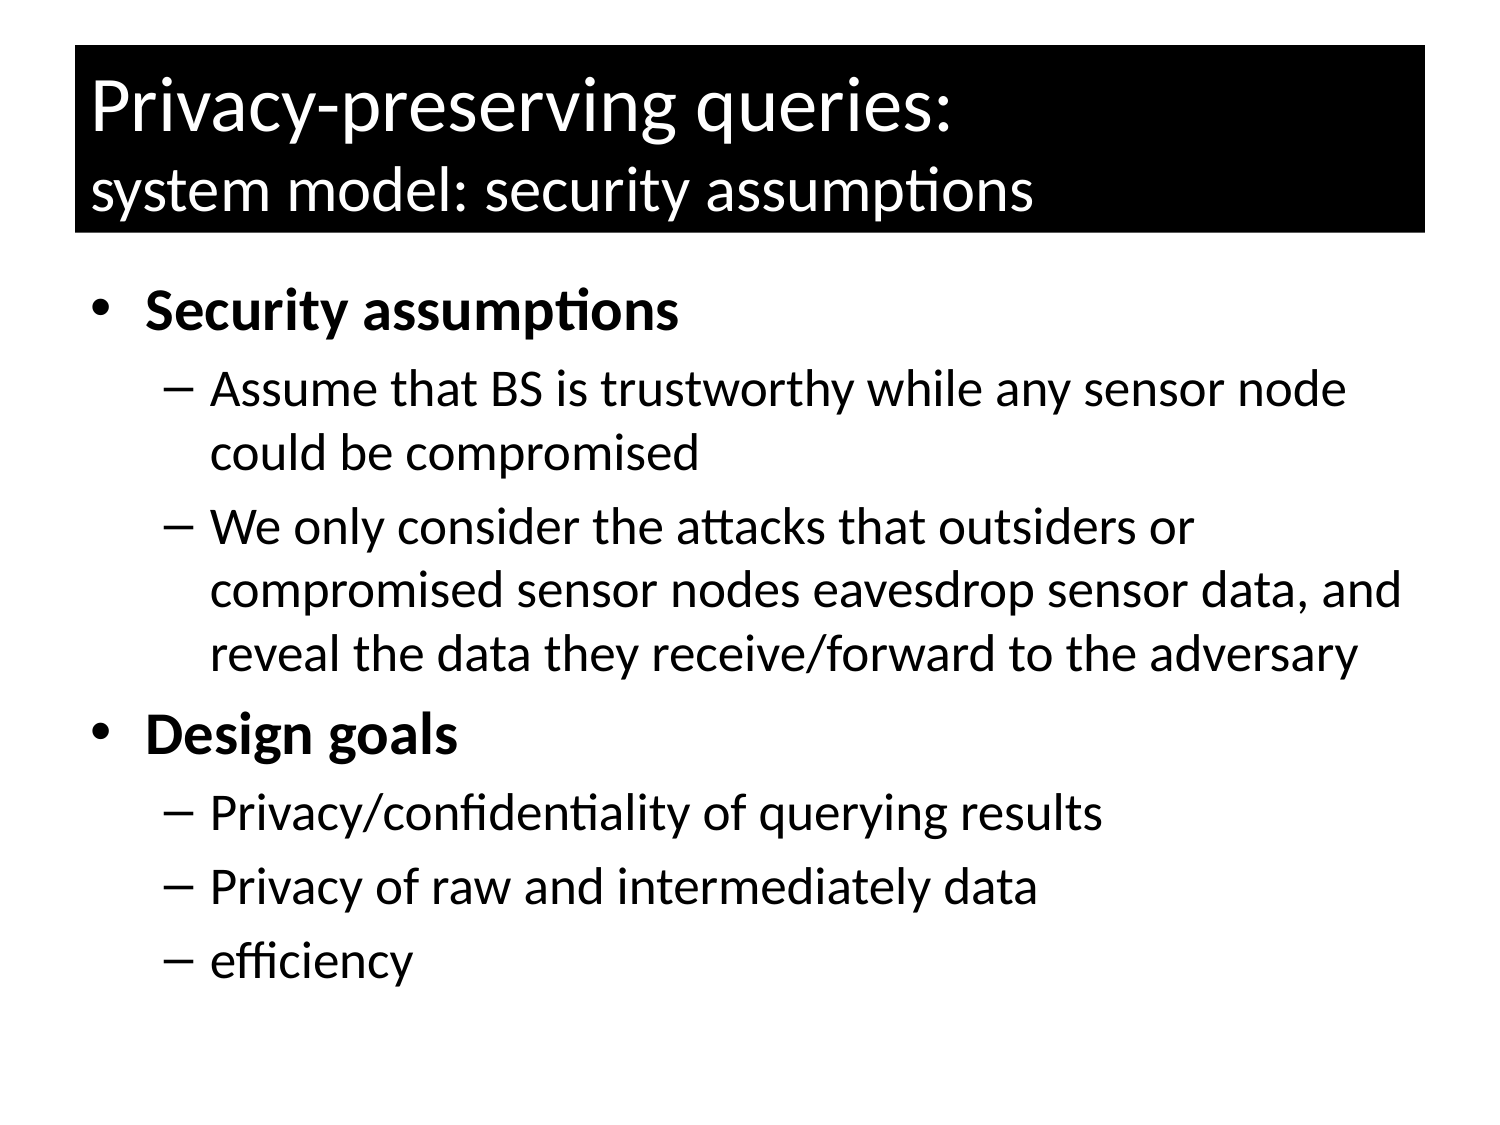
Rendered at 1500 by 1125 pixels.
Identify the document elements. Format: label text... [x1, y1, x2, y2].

list Security assumptions Assume that BS is trustworthy while any sensor node could be compromised We only consider the attacks that outsiders or compromised sensor nodes eavesdrop sensor data, and reveal the data they receive/forward to the adversary Design goals Privacy/confidentiality of querying results Privacy of raw and intermediately data efficiency [75, 262, 1425, 1005]
title Privacy-preserving queries: system model: security assumptions [75, 45, 1425, 233]
